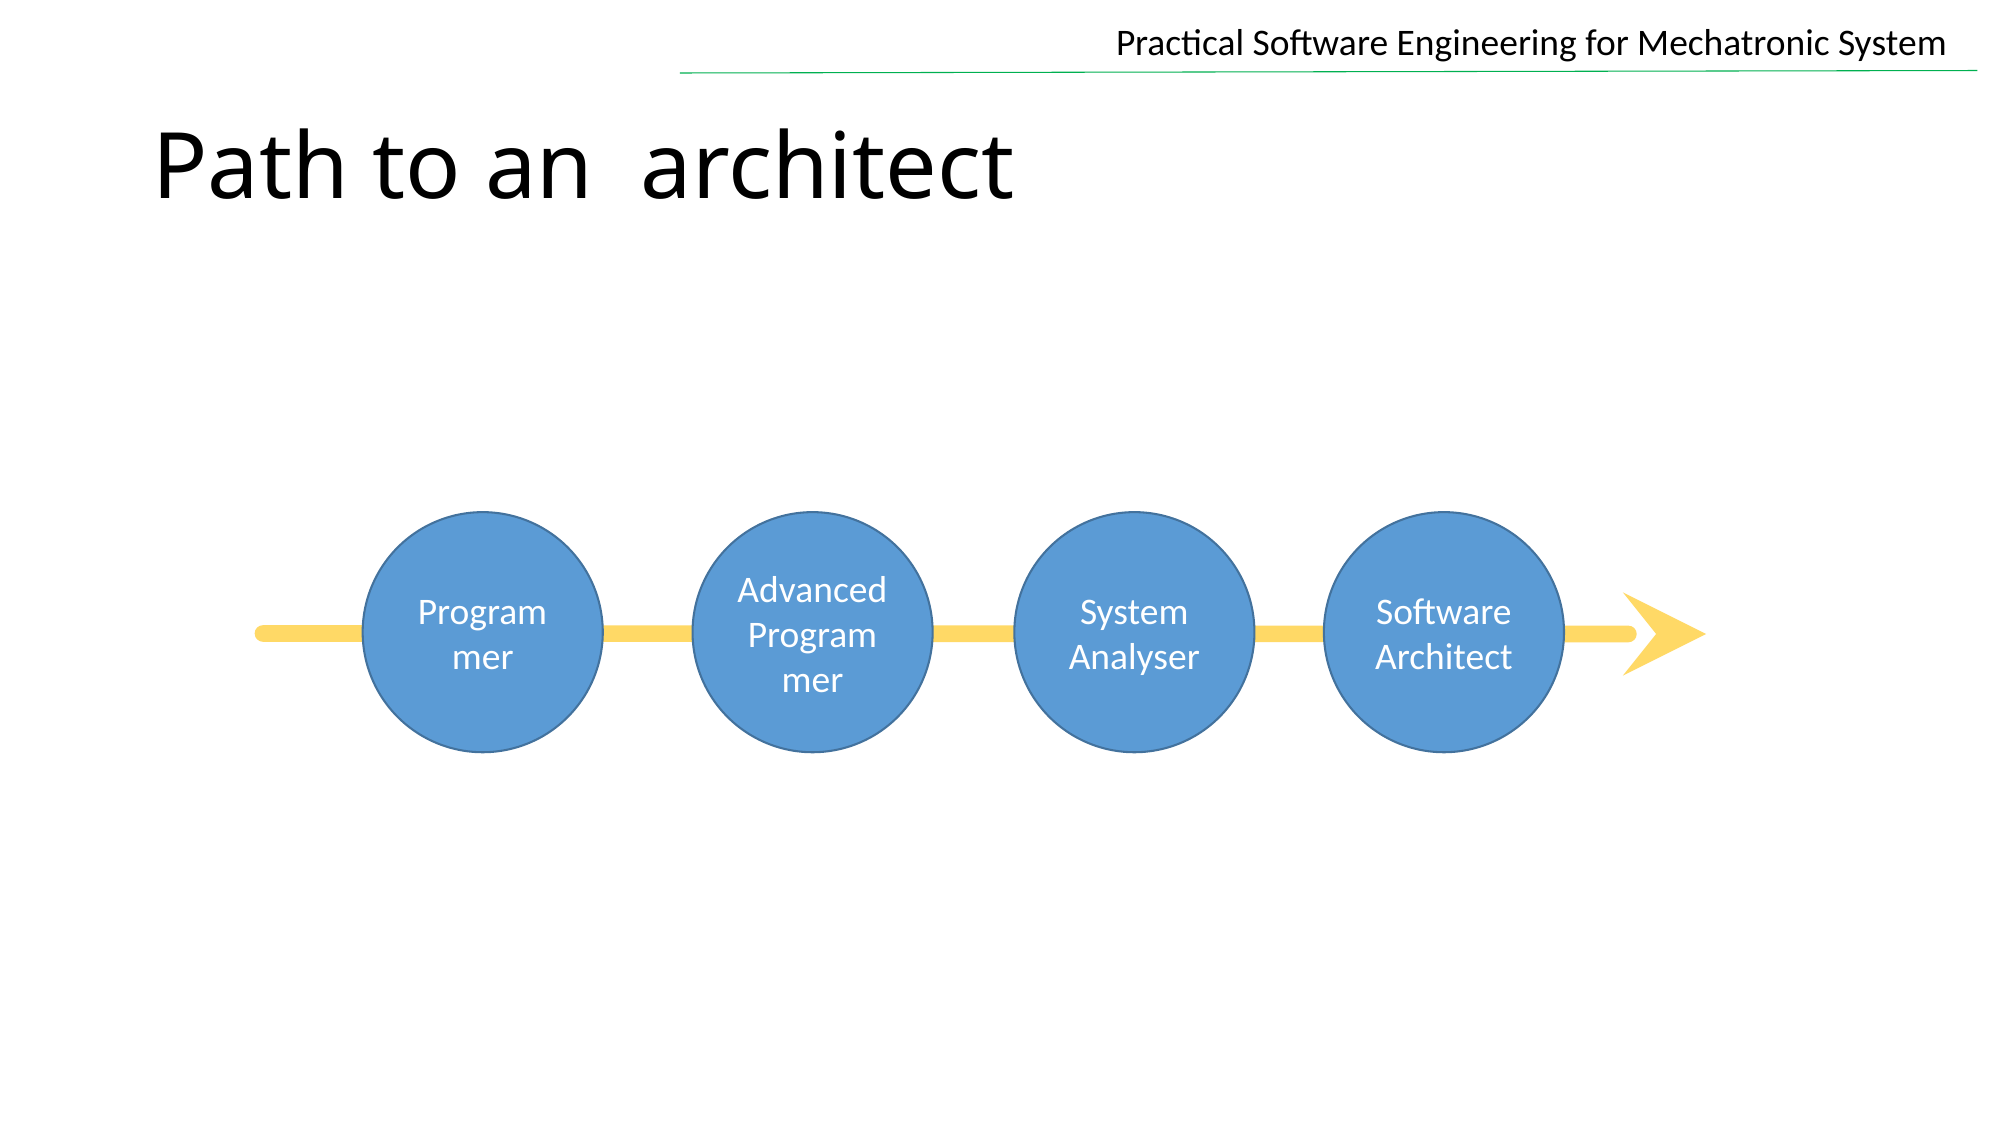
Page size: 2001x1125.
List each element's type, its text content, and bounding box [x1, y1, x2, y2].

text_box Software Architect [1322, 511, 1566, 633]
text_box Programmer [361, 511, 604, 633]
text_box Software Architect [1322, 634, 1566, 754]
text_box System Analyser [1013, 634, 1256, 754]
text_box Programmer [361, 634, 604, 754]
text_box System Analyser [1013, 511, 1256, 633]
text_box Advanced Programmer [691, 511, 934, 633]
text_box Advanced Programmer [691, 634, 934, 754]
title Path to an architect [137, 59, 1863, 278]
